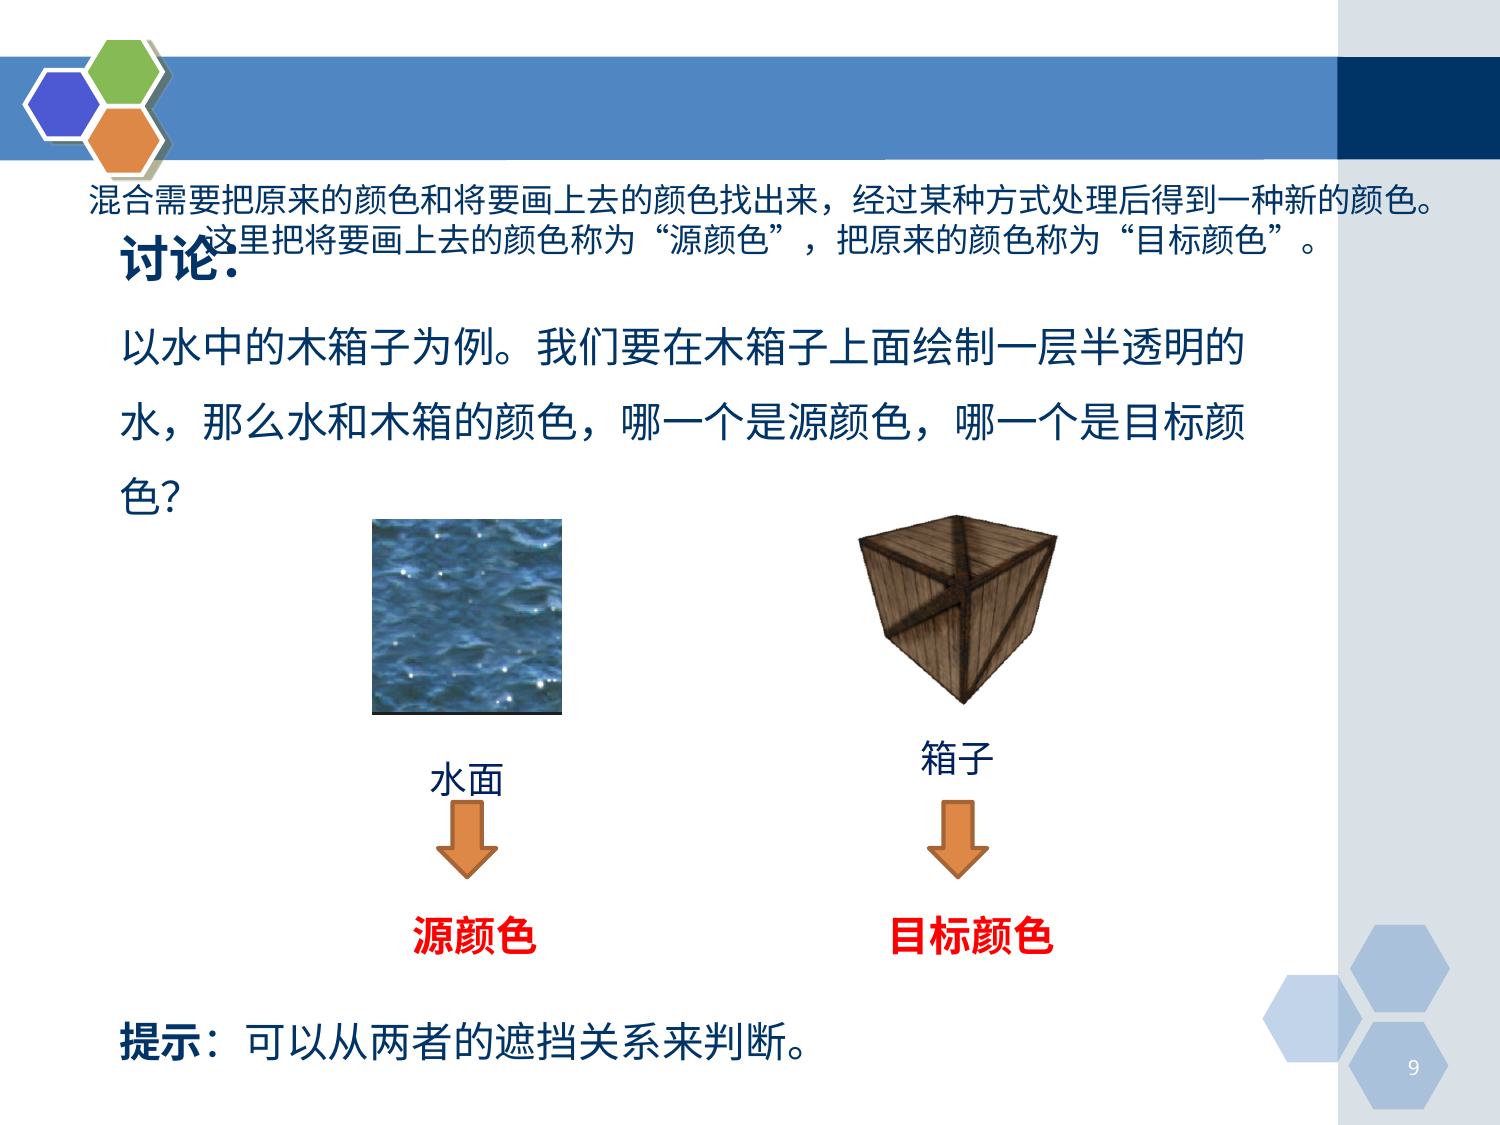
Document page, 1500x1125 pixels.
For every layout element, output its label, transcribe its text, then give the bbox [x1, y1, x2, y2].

text_box 水面 [378, 723, 556, 799]
picture [372, 519, 562, 715]
text_box 讨论： 以水中的木箱子为例。我们要在木箱子上面绘制一层半透明的水，那么水和木箱的颜色，哪一个是源颜色，哪一个是目标颜色？ [29, 220, 1329, 610]
text_box 源颜色 [358, 866, 576, 953]
text_box 混合需要把原来的颜色和将要画上去的颜色找出来，经过某种方式处理后得到一种新的颜色。 这里把将要画上去的颜色称为“源颜色”，把原来的颜色称为“目标颜色”。 [73, 171, 1467, 267]
text_box 提示：可以从两者的遮挡关系来判断。 [29, 1008, 1329, 1086]
text_box [436, 799, 499, 880]
text_box 箱子 [820, 714, 1096, 801]
text_box 9 [1359, 1047, 1435, 1086]
picture [855, 512, 1060, 708]
text_box [926, 799, 990, 880]
text_box 目标颜色 [833, 866, 1082, 953]
